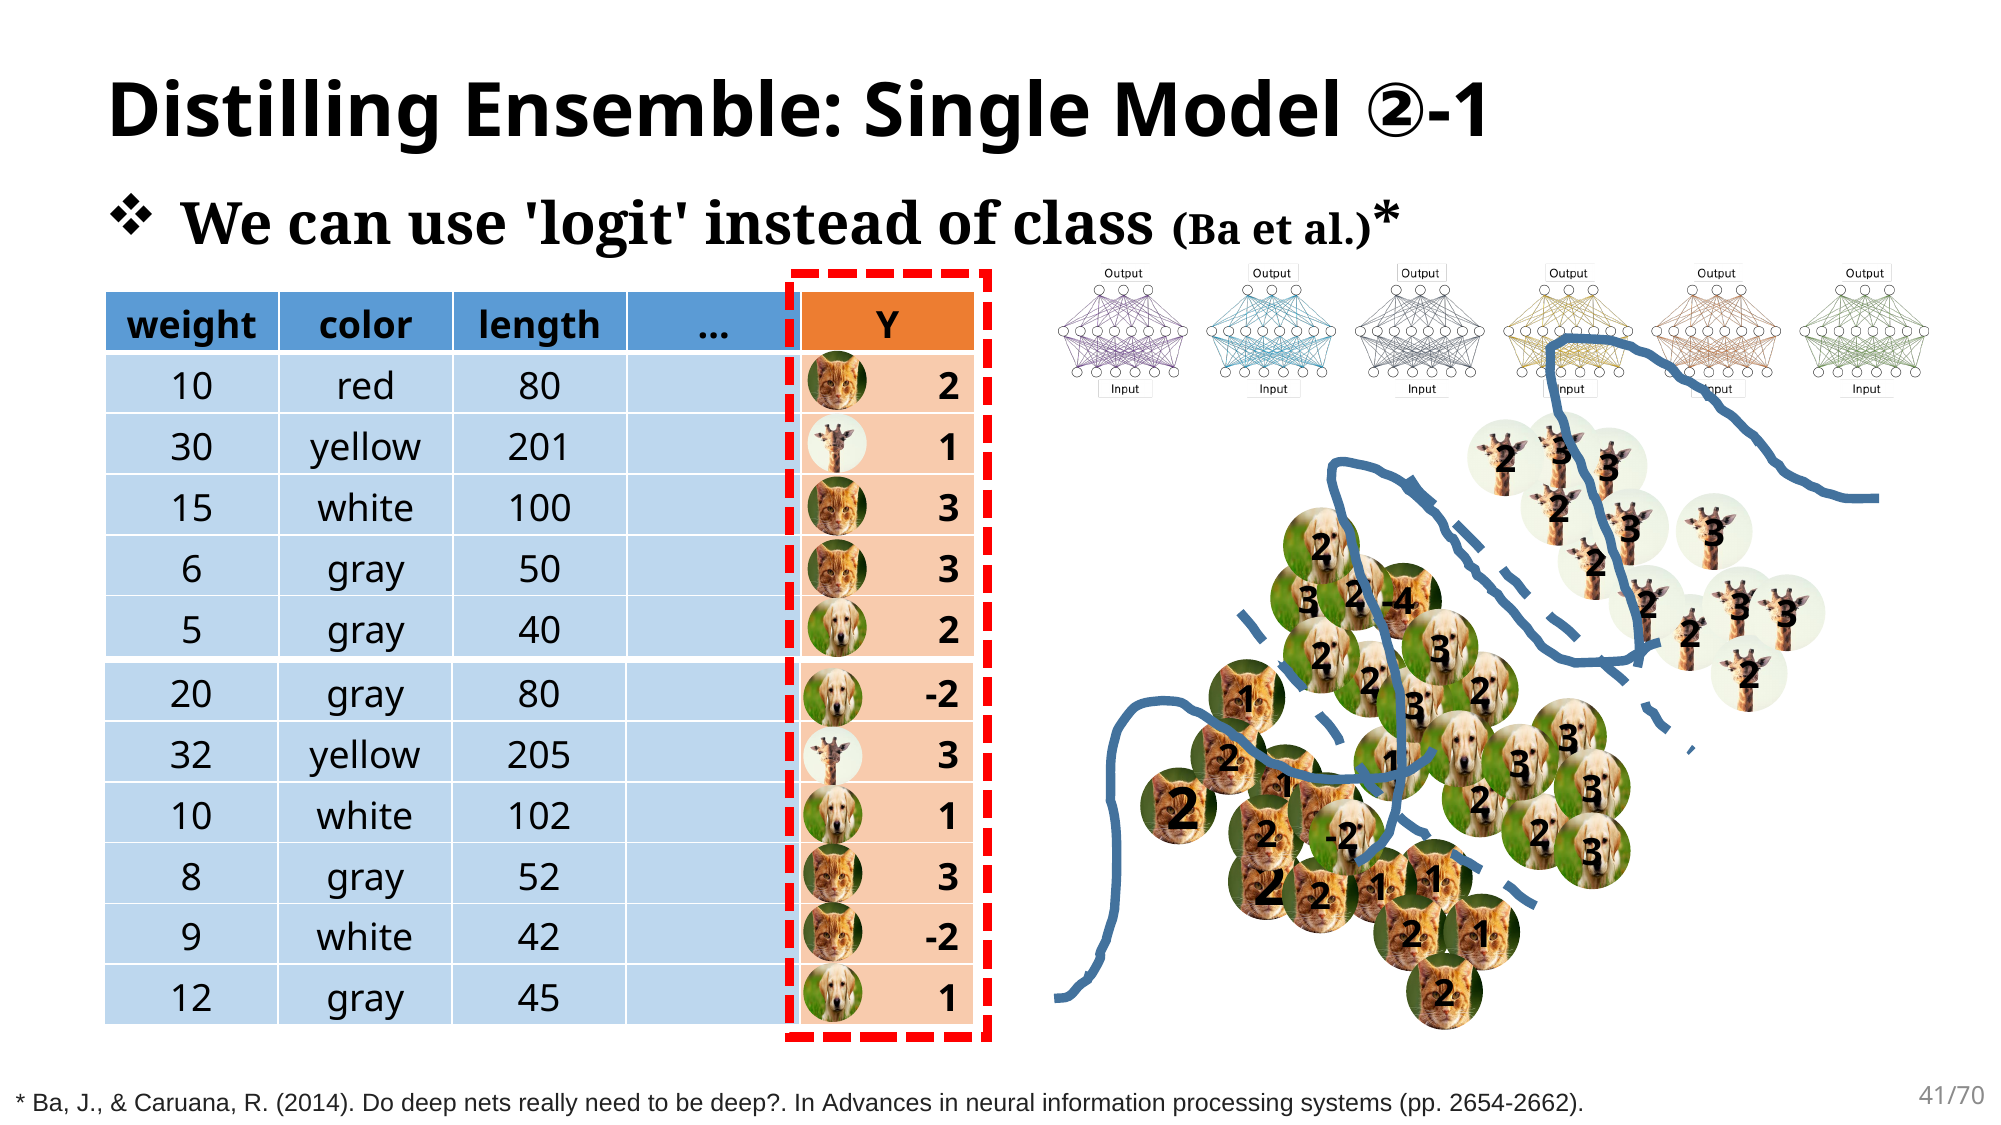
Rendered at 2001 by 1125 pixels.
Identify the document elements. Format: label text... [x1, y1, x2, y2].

title Distilling Ensemble: Single Model ②-1 [91, 64, 1850, 161]
table_cell 15 [106, 475, 278, 534]
table_cell 50 [454, 536, 626, 595]
table_cell 205 [453, 722, 625, 781]
table_cell white [279, 904, 451, 963]
table_cell 10 [106, 355, 278, 412]
table_cell gray [280, 536, 452, 595]
table_cell gray [280, 596, 452, 656]
table_cell [628, 536, 789, 595]
table_cell 8 [105, 843, 277, 903]
table_cell [627, 965, 789, 1024]
table_cell 80 [453, 663, 625, 720]
table_cell gray [279, 965, 451, 1024]
table_cell [627, 843, 789, 903]
table_cell 10 [105, 783, 277, 842]
table_cell 102 [453, 783, 625, 842]
table_cell 32 [105, 722, 277, 781]
table_cell red [280, 355, 452, 412]
table_cell 9 [105, 904, 277, 963]
table_cell yellow [279, 722, 451, 781]
table_cell 40 [454, 596, 626, 656]
table_cell 80 [454, 355, 626, 412]
table_header length [454, 292, 626, 350]
table_cell [627, 904, 789, 963]
table_cell 201 [454, 414, 626, 473]
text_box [1054, 337, 1880, 999]
text_box 2 [1405, 999, 1484, 1031]
table_cell [628, 414, 789, 473]
table_cell 5 [106, 596, 278, 656]
text_box * Ba, J., & Caruana, R. (2014). Do deep nets really need to be deep?. In Advances in neural information processing systems (pp. 2654-2662). [0, 1079, 1550, 1125]
table_cell white [280, 475, 452, 534]
table_cell 45 [453, 965, 625, 1024]
text_box [789, 272, 989, 1038]
table_header color [280, 292, 452, 350]
table_cell gray [279, 843, 451, 903]
table_cell 42 [453, 904, 625, 963]
table_cell [628, 596, 789, 656]
table_cell 100 [454, 475, 626, 534]
table_cell 20 [105, 663, 277, 720]
table_cell 30 [106, 414, 278, 473]
table_cell gray [279, 663, 451, 720]
table_cell [627, 663, 789, 720]
table_cell [627, 783, 789, 842]
picture [1058, 262, 1929, 402]
table_header ... [628, 292, 789, 350]
slide_number 41/70 [1550, 1066, 2000, 1125]
text_box We can use 'logit' instead of class (Ba et al.)* [91, 179, 1983, 264]
table_cell [628, 475, 789, 534]
table_cell [627, 722, 789, 781]
table_cell [628, 355, 789, 412]
table_cell white [279, 783, 451, 842]
table_header weight [106, 292, 278, 350]
table_cell 52 [453, 843, 625, 903]
table_cell 6 [106, 536, 278, 595]
table_cell 12 [105, 965, 277, 1024]
table_cell yellow [280, 414, 452, 473]
